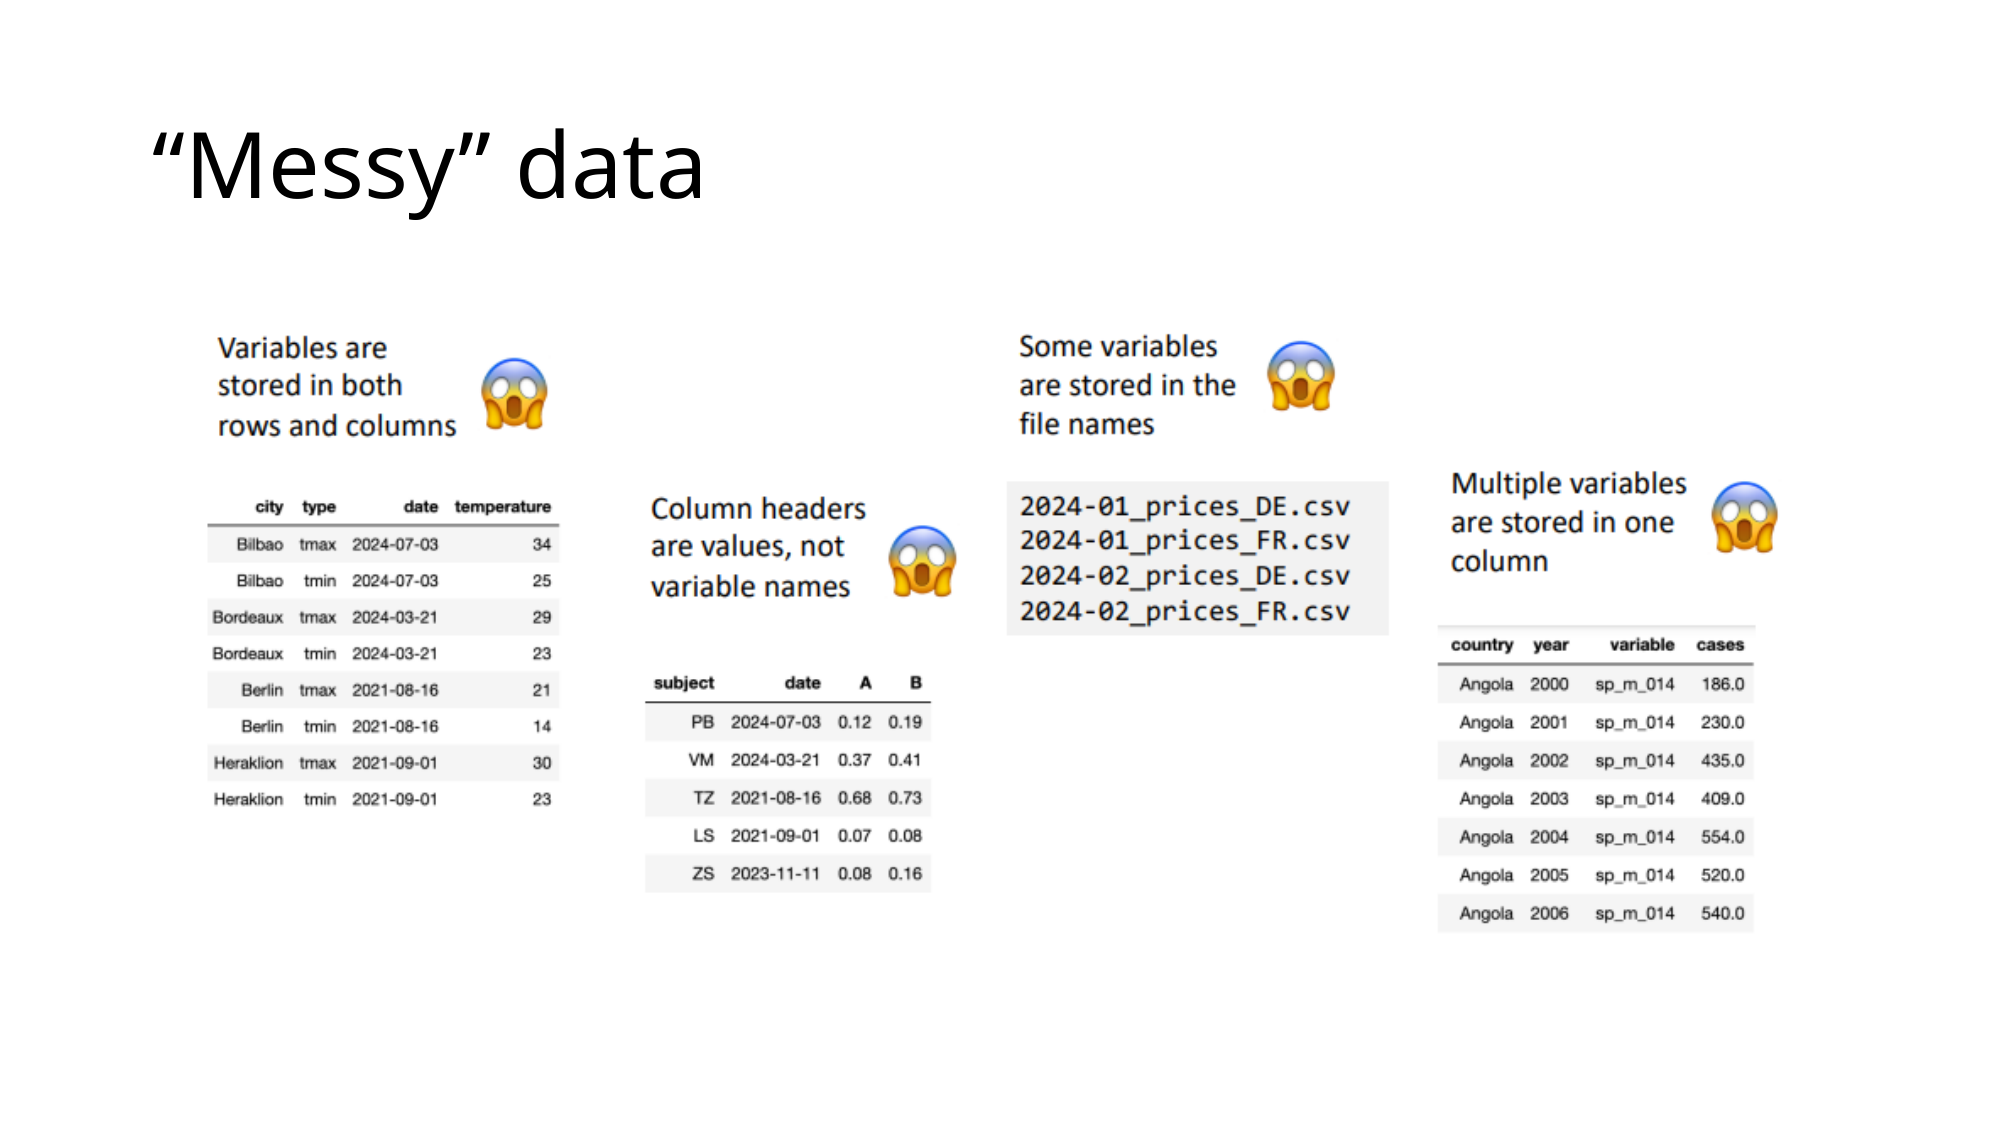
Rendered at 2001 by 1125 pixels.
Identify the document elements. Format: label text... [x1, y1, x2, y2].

picture [168, 298, 1810, 964]
title “Messy” data [137, 59, 1863, 278]
